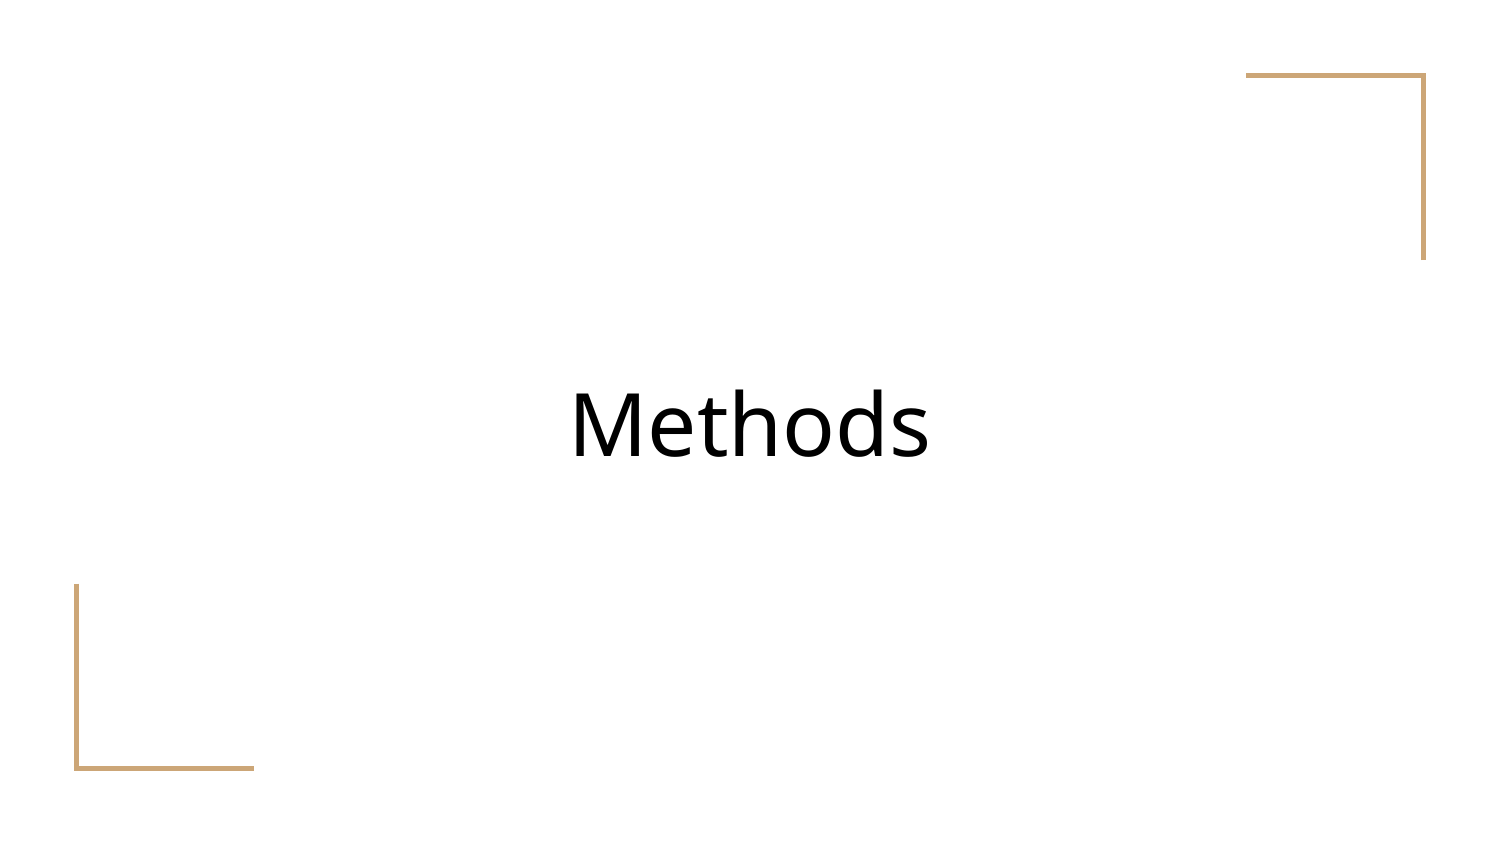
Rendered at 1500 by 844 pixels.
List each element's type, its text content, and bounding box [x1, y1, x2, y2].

title Methods [126, 296, 1374, 548]
